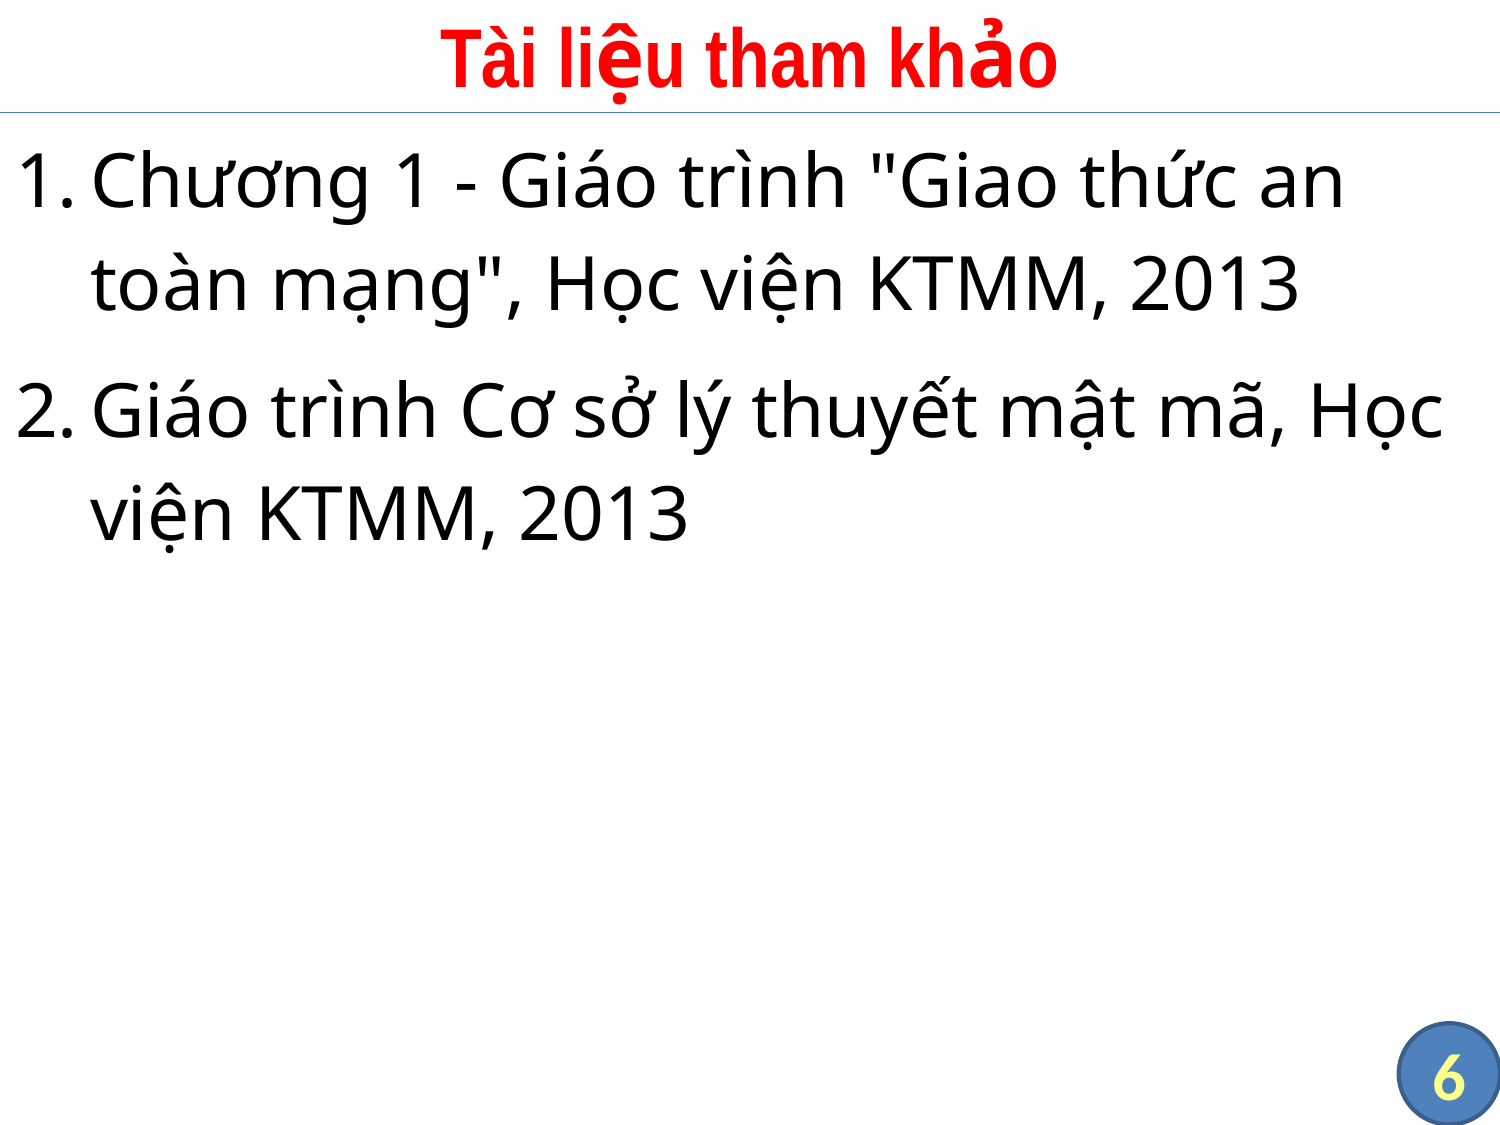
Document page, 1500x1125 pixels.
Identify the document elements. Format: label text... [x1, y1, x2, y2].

title Tài liệu tham khảo [0, 0, 1500, 113]
list Chương 1 - Giáo trình "Giao thức an toàn mạng", Học viện KTMM, 2013 Giáo trình Cơ sở lý thuyết mật mã, Học viện KTMM, 2013 [0, 113, 1500, 1125]
slide_number 6 [1399, 1023, 1500, 1125]
